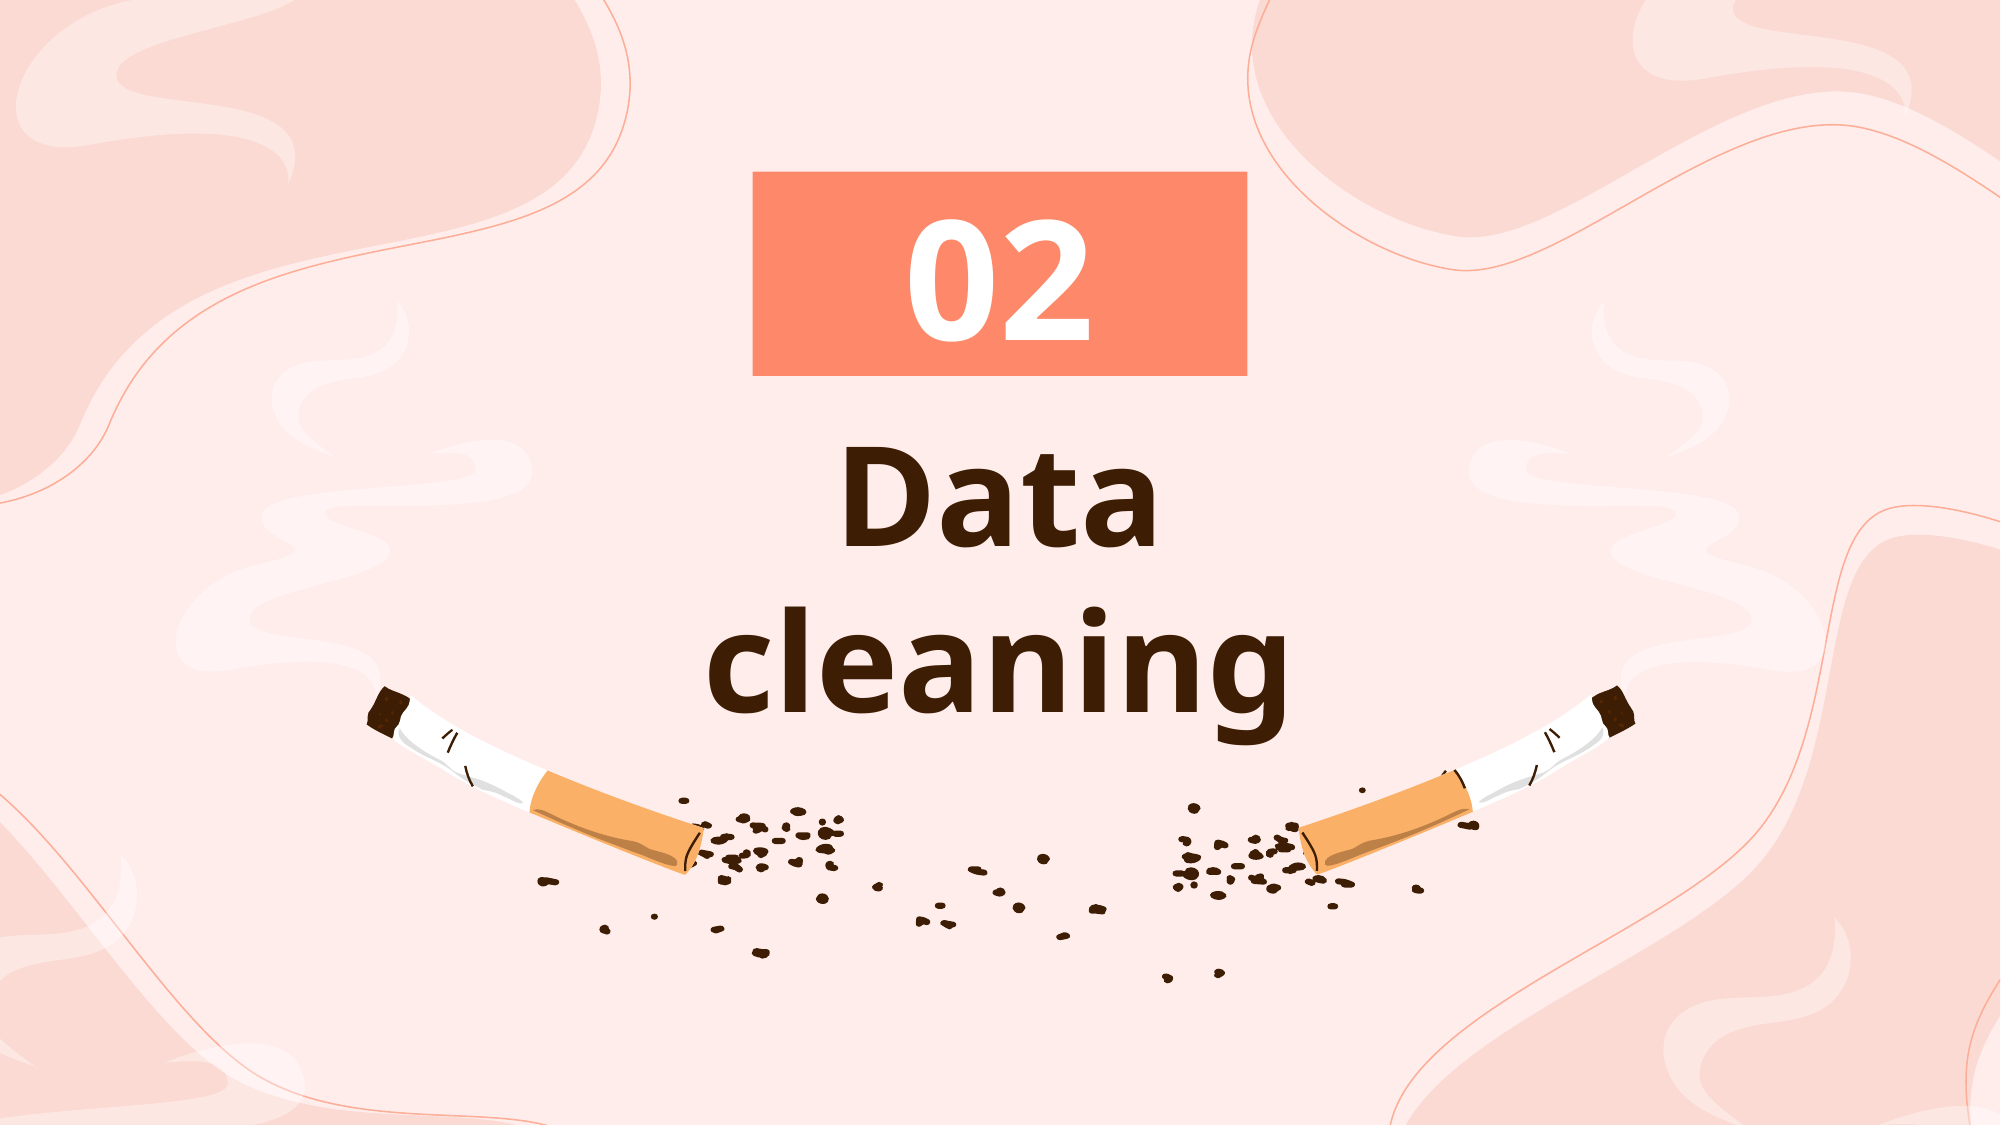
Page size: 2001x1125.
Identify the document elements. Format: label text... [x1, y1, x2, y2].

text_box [145, 301, 1856, 984]
title 02 [752, 171, 1248, 300]
